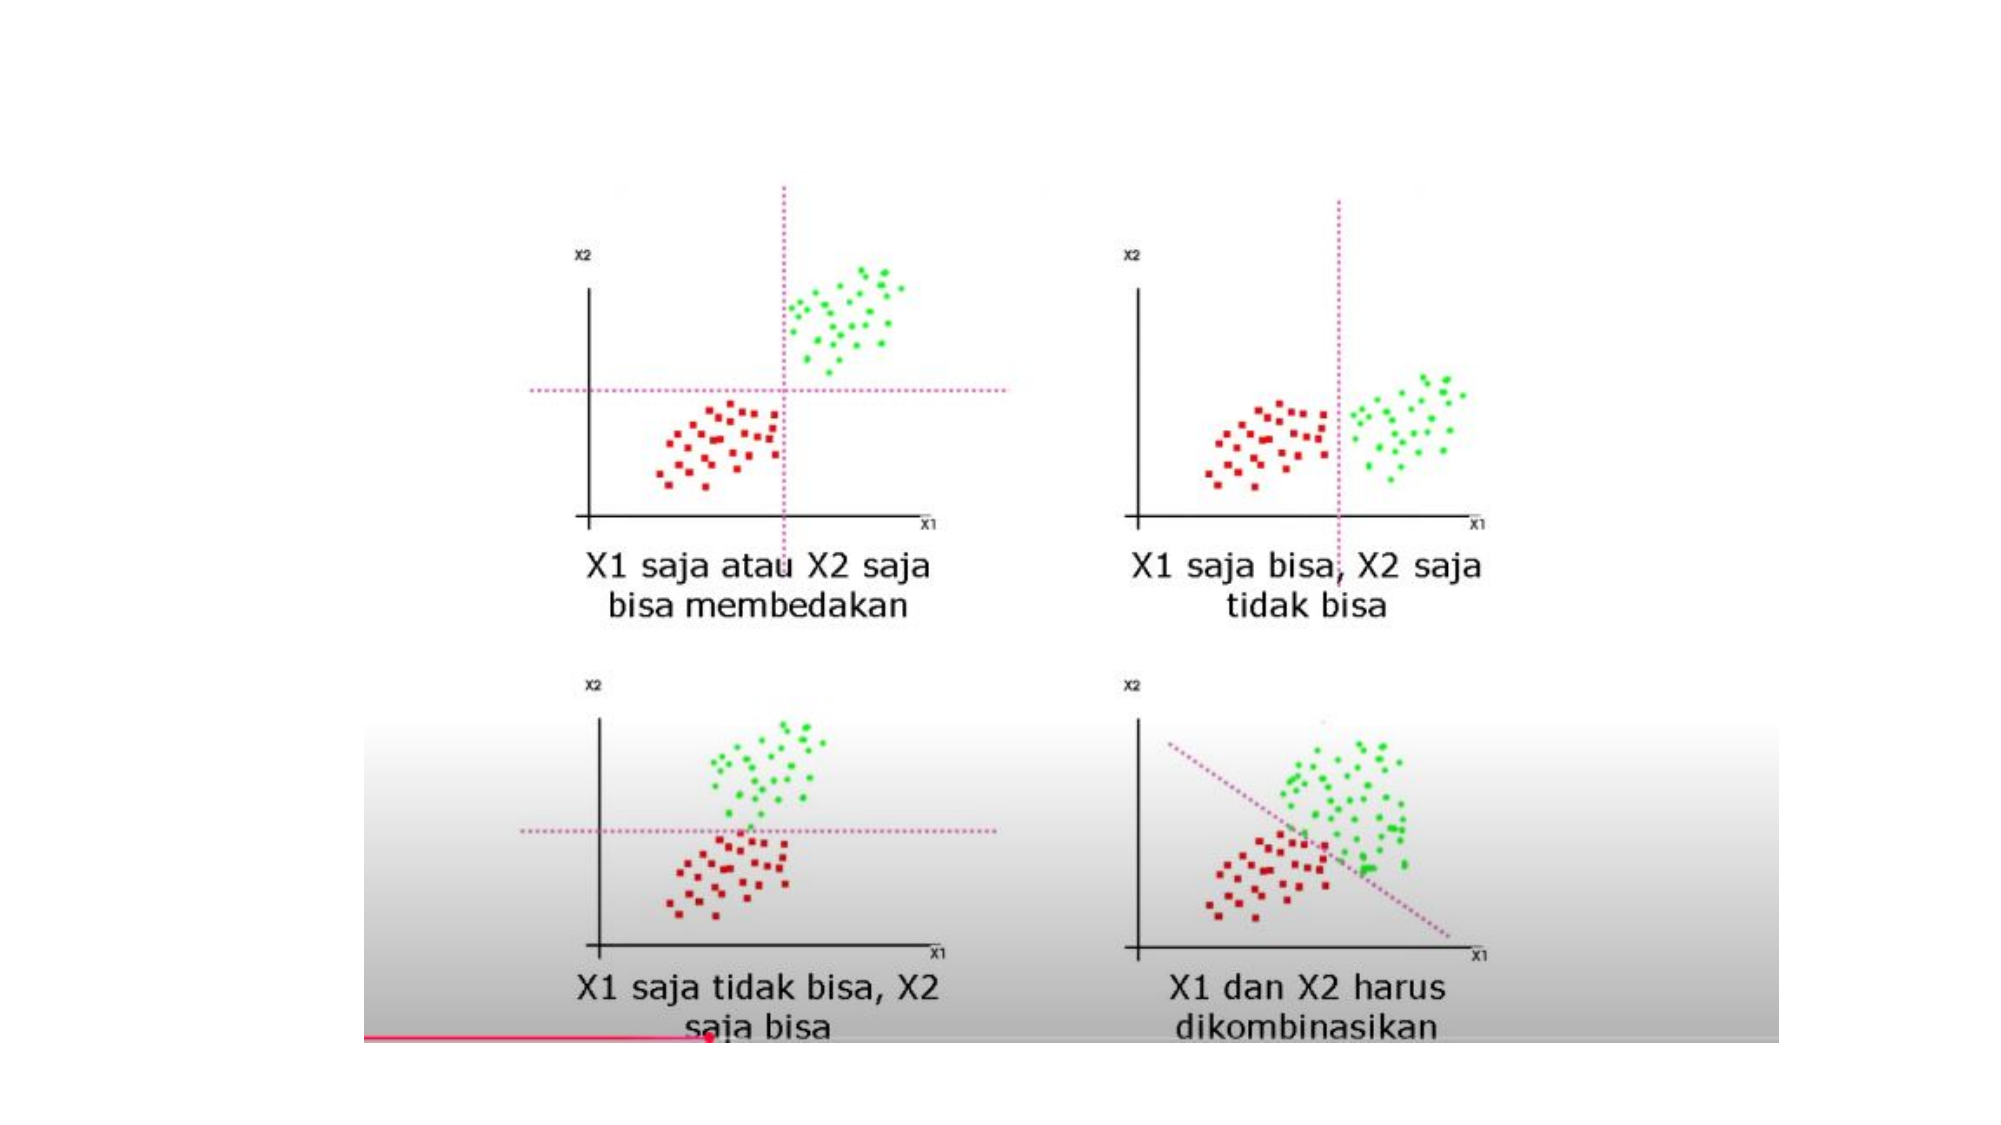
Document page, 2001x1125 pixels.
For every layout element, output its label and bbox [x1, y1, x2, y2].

picture [363, 169, 1779, 1043]
